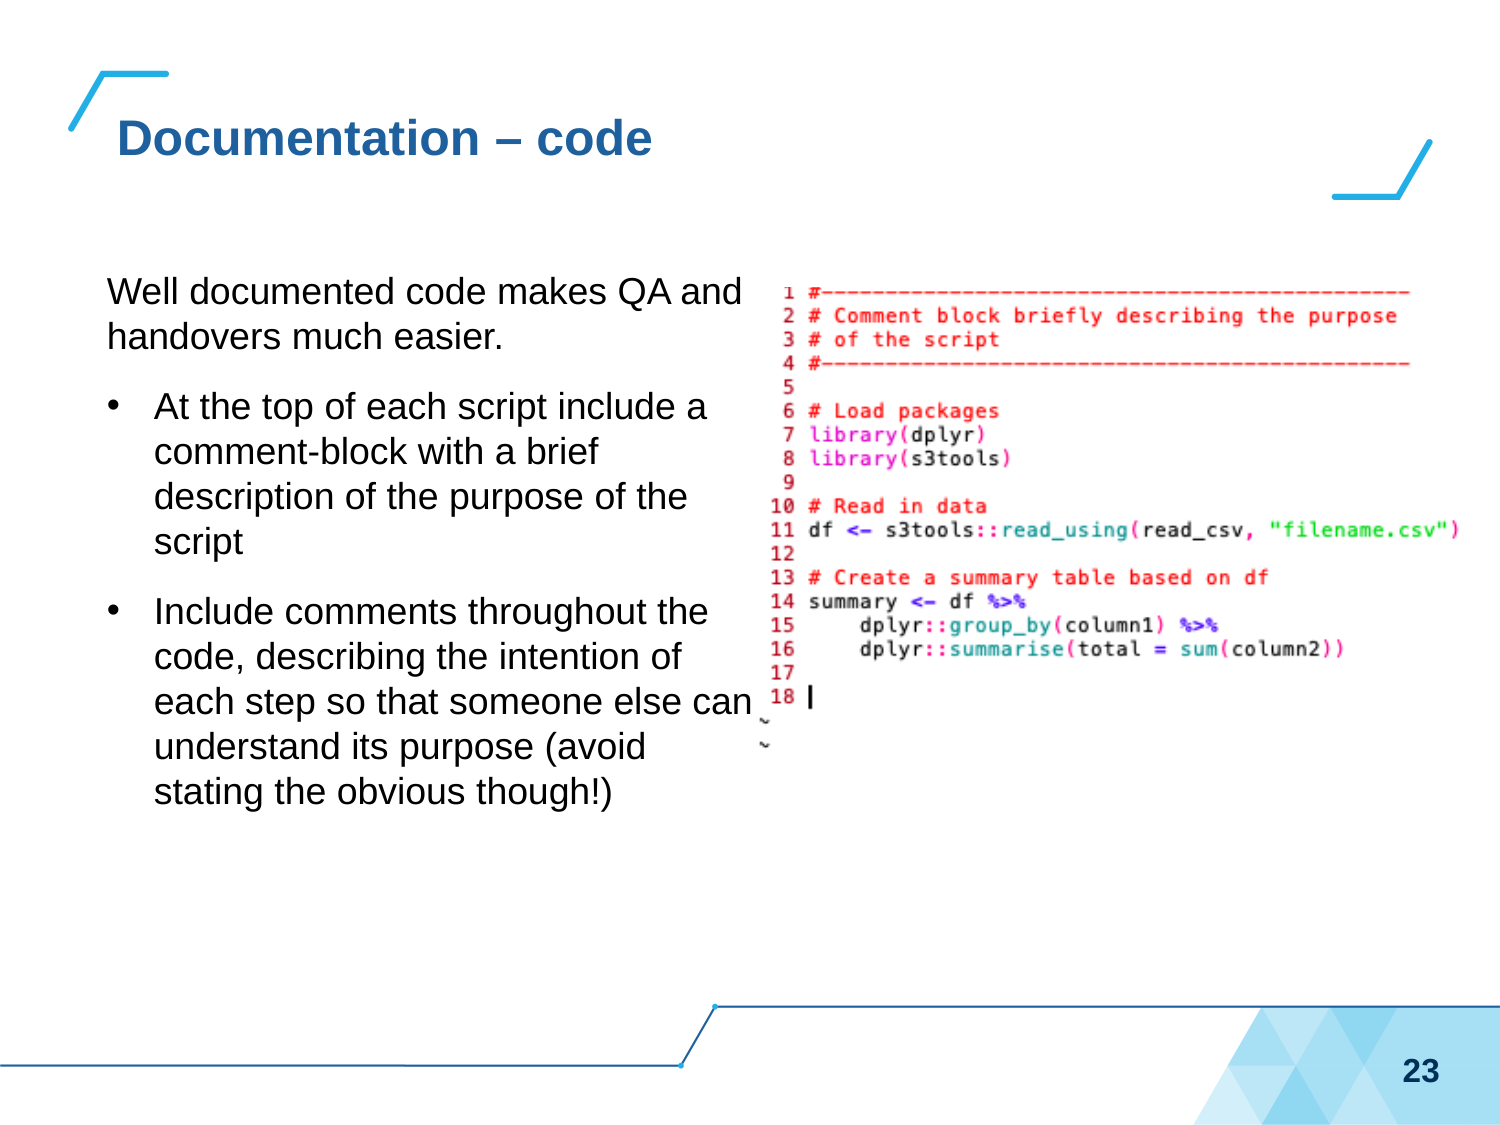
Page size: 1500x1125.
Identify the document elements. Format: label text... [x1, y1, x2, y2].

picture [0, 0, 1500, 1125]
list Well documented code makes QA and handovers much easier. At the top of each script include a comment-block with a brief description of the purpose of the script Include comments throughout the code, describing the intention of each step so that someone else can understand its purpose (avoid stating the obvious though!) [106, 266, 761, 1008]
title Documentation – code [116, 111, 1384, 169]
slide_number 23 [1399, 1048, 1444, 1091]
